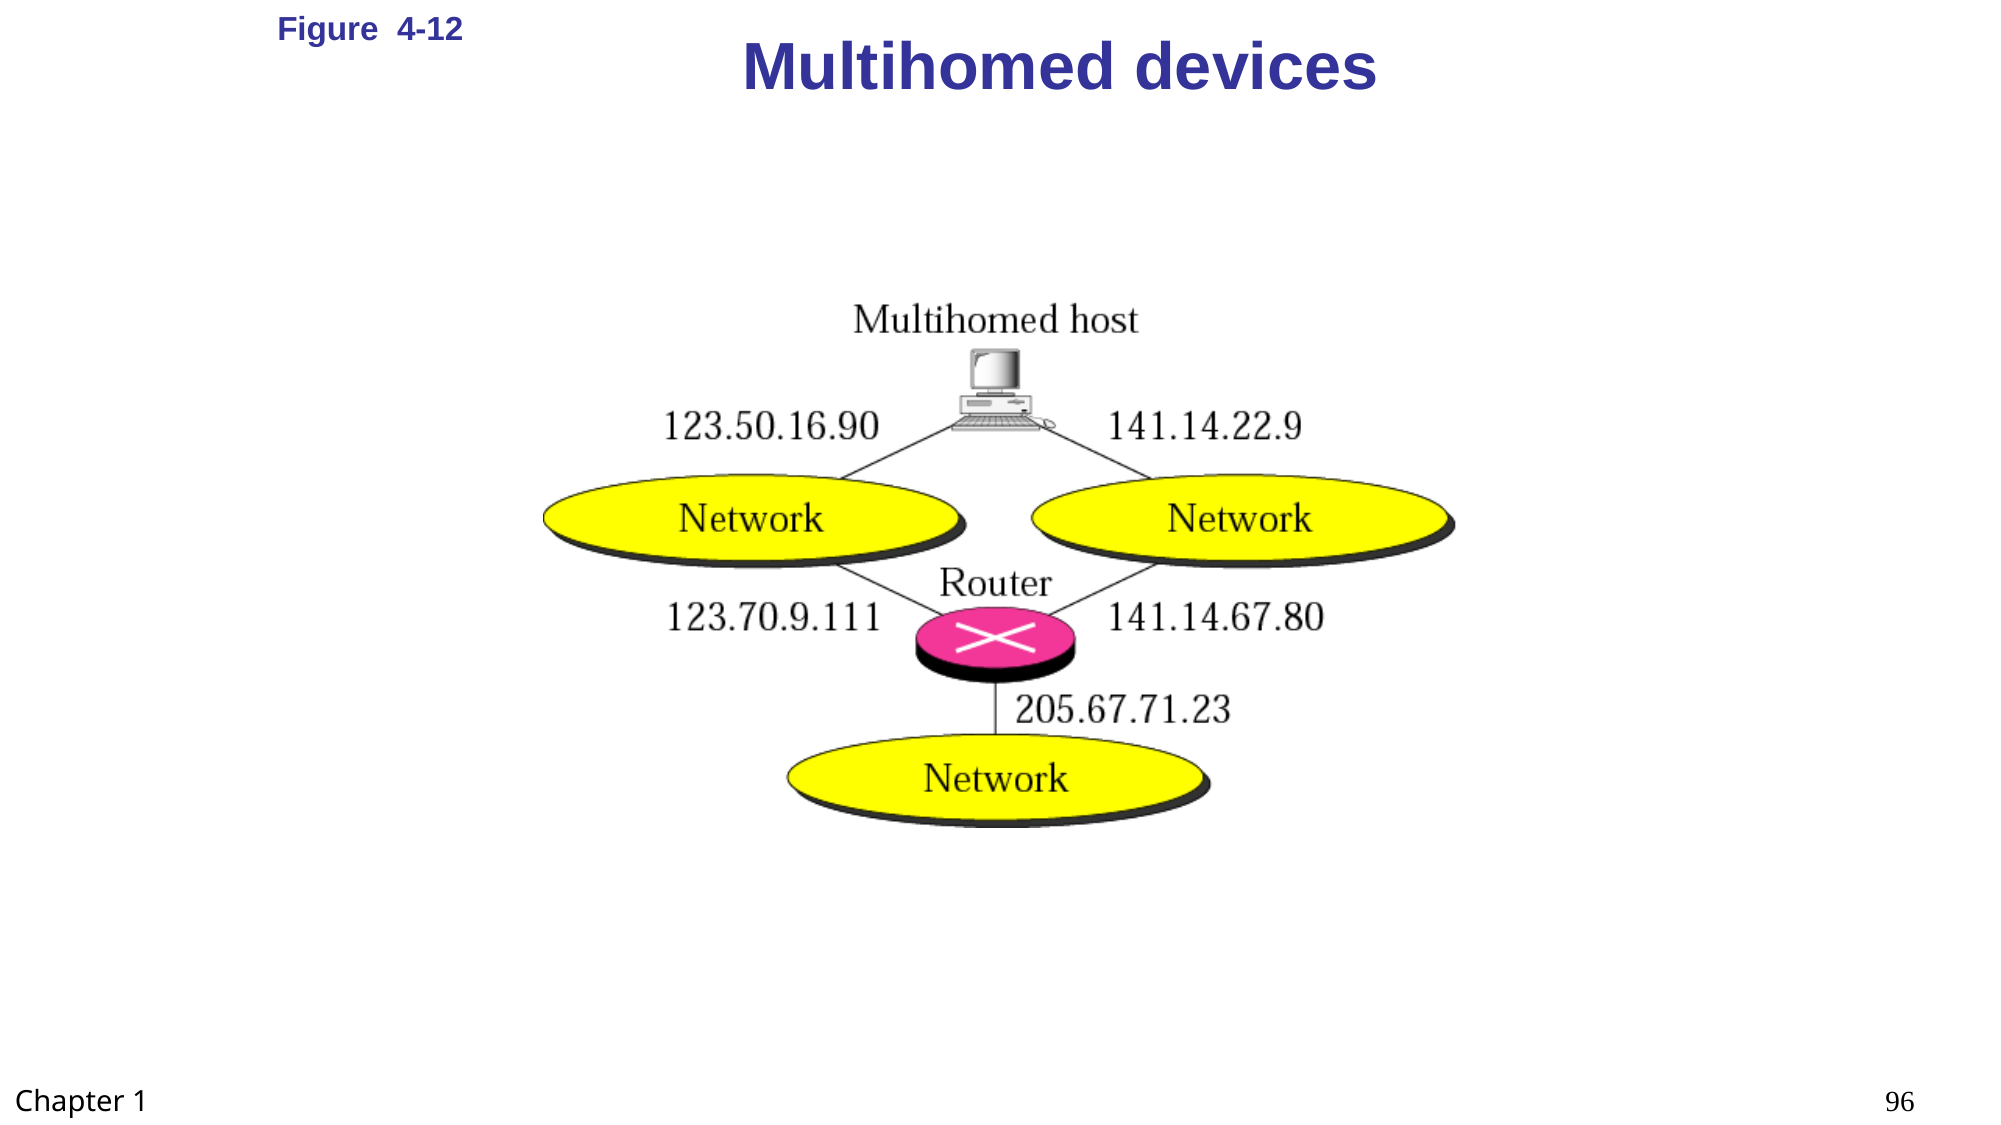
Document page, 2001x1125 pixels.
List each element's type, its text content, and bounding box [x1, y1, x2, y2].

picture [543, 297, 1457, 828]
text_box Figure 4-12 [262, 0, 528, 55]
text_box Multihomed devices [727, 15, 1395, 111]
